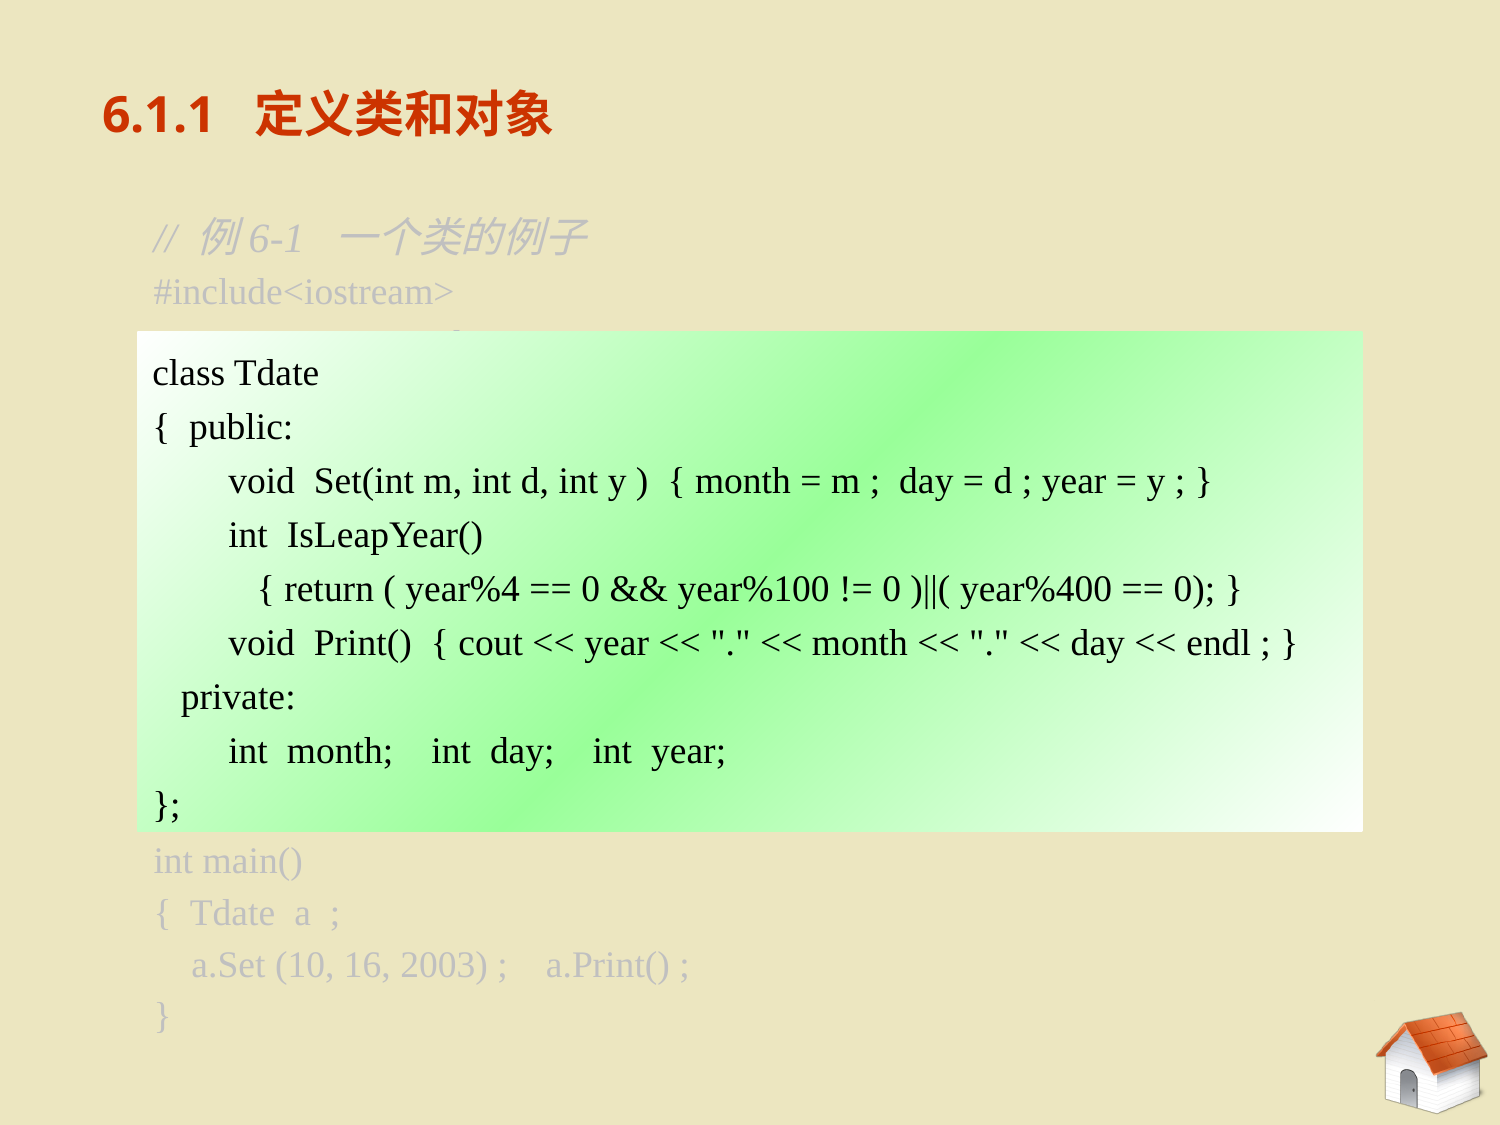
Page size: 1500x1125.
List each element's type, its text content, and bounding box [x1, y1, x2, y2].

subtitle 6.1.1 定义类和对象 [87, 75, 1013, 175]
text_box class Tdate { public: void Set(int m, int d, int y ) { month = m ; day = d ; year = y ; } int IsLeapYear() { return ( year%4 == 0 && year%100 != 0 )||( year%400 == 0); } void Print() { cout << year << "." << month << "." << day << endl ; } private: int month; int day; int year; }; [137, 331, 1363, 832]
picture [1374, 1000, 1488, 1125]
text_box // 例6-1 一个类的例子 #include<iostream> using namespace std ; class Tdate { public: void Set(int m, int d, int y ) { month = m ; day = d ; year = y ; } int IsLeapYear() { return ( year%4 == 0 && year%100 != 0 )||( year%400 == 0); } void Print() { cout << year << "." << month << "." << day << endl ; } private: int month; int day; int year; }; int main() { Tdate a ; a.Set (10, 16, 2003) ; a.Print() ; } [138, 195, 1413, 1045]
